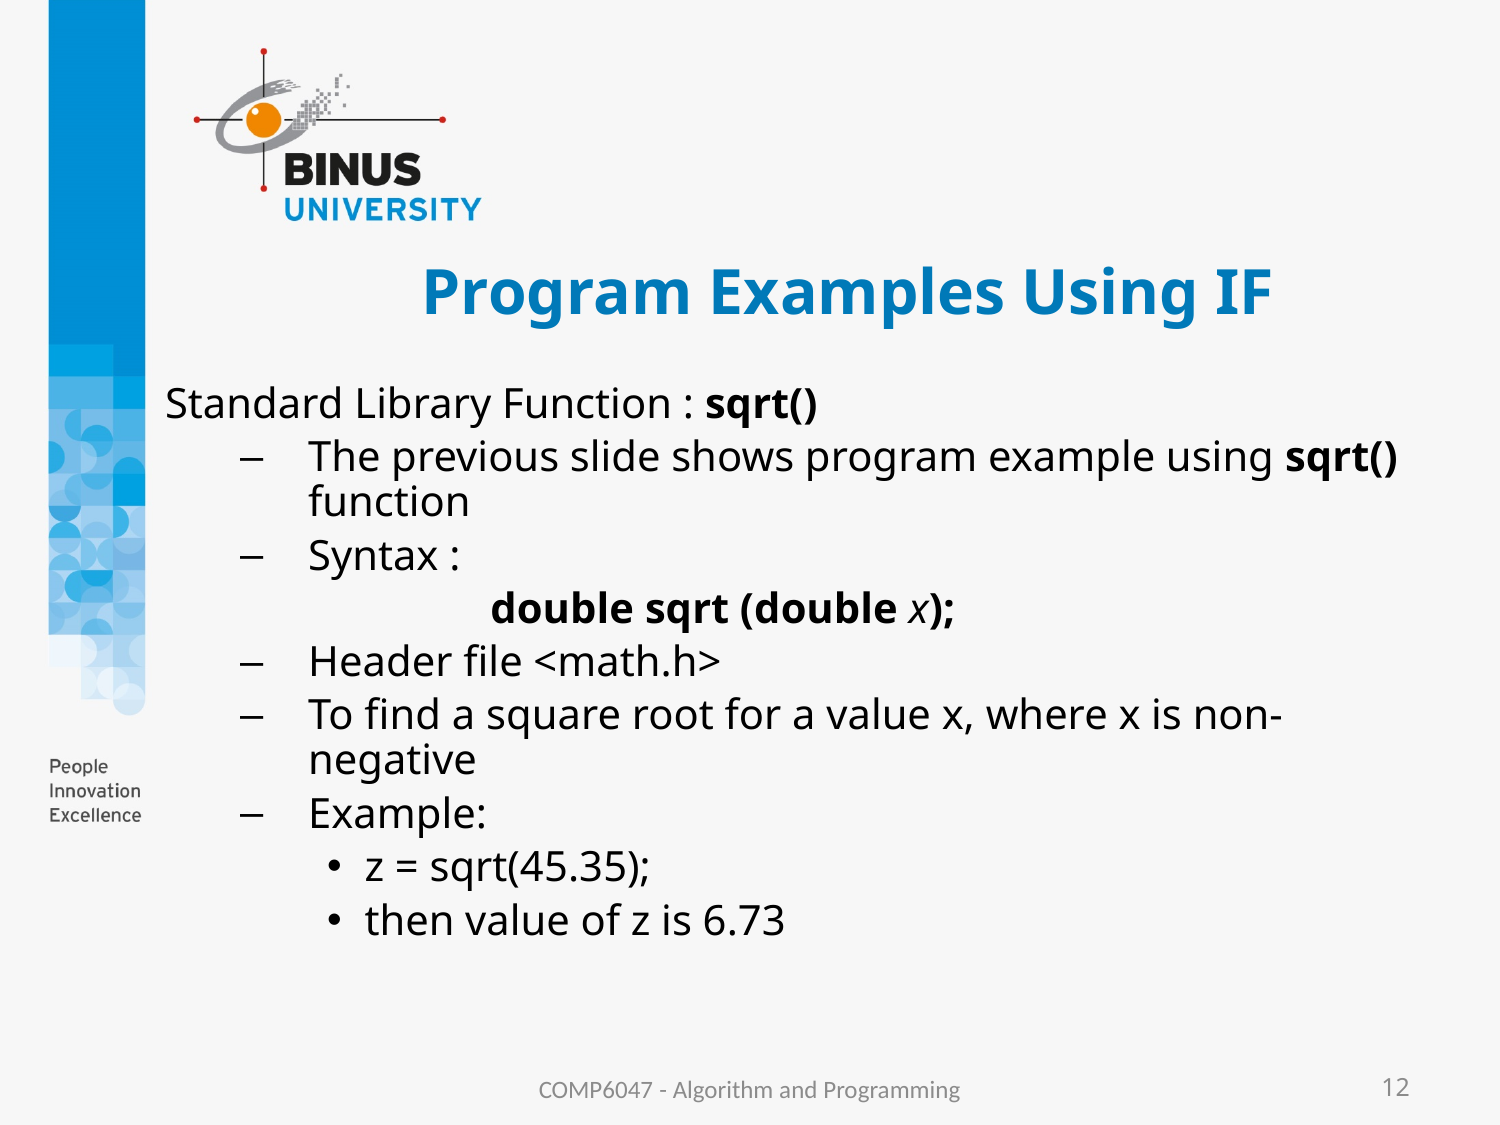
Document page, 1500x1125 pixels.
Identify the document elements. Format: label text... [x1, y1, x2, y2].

list Standard Library Function : sqrt() The previous slide shows program example using sqrt() function Syntax : double sqrt (double x); Header file <math.h> To find a square root for a value x, where x is non-negative Example: z = sqrt(45.35); then value of z is 6.73 [150, 375, 1438, 986]
title Program Examples Using IF [287, 224, 1409, 355]
footer COMP6047 - Algorithm and Programming [512, 1058, 988, 1119]
slide_number 12 [1074, 1058, 1425, 1119]
picture [0, 0, 1500, 845]
